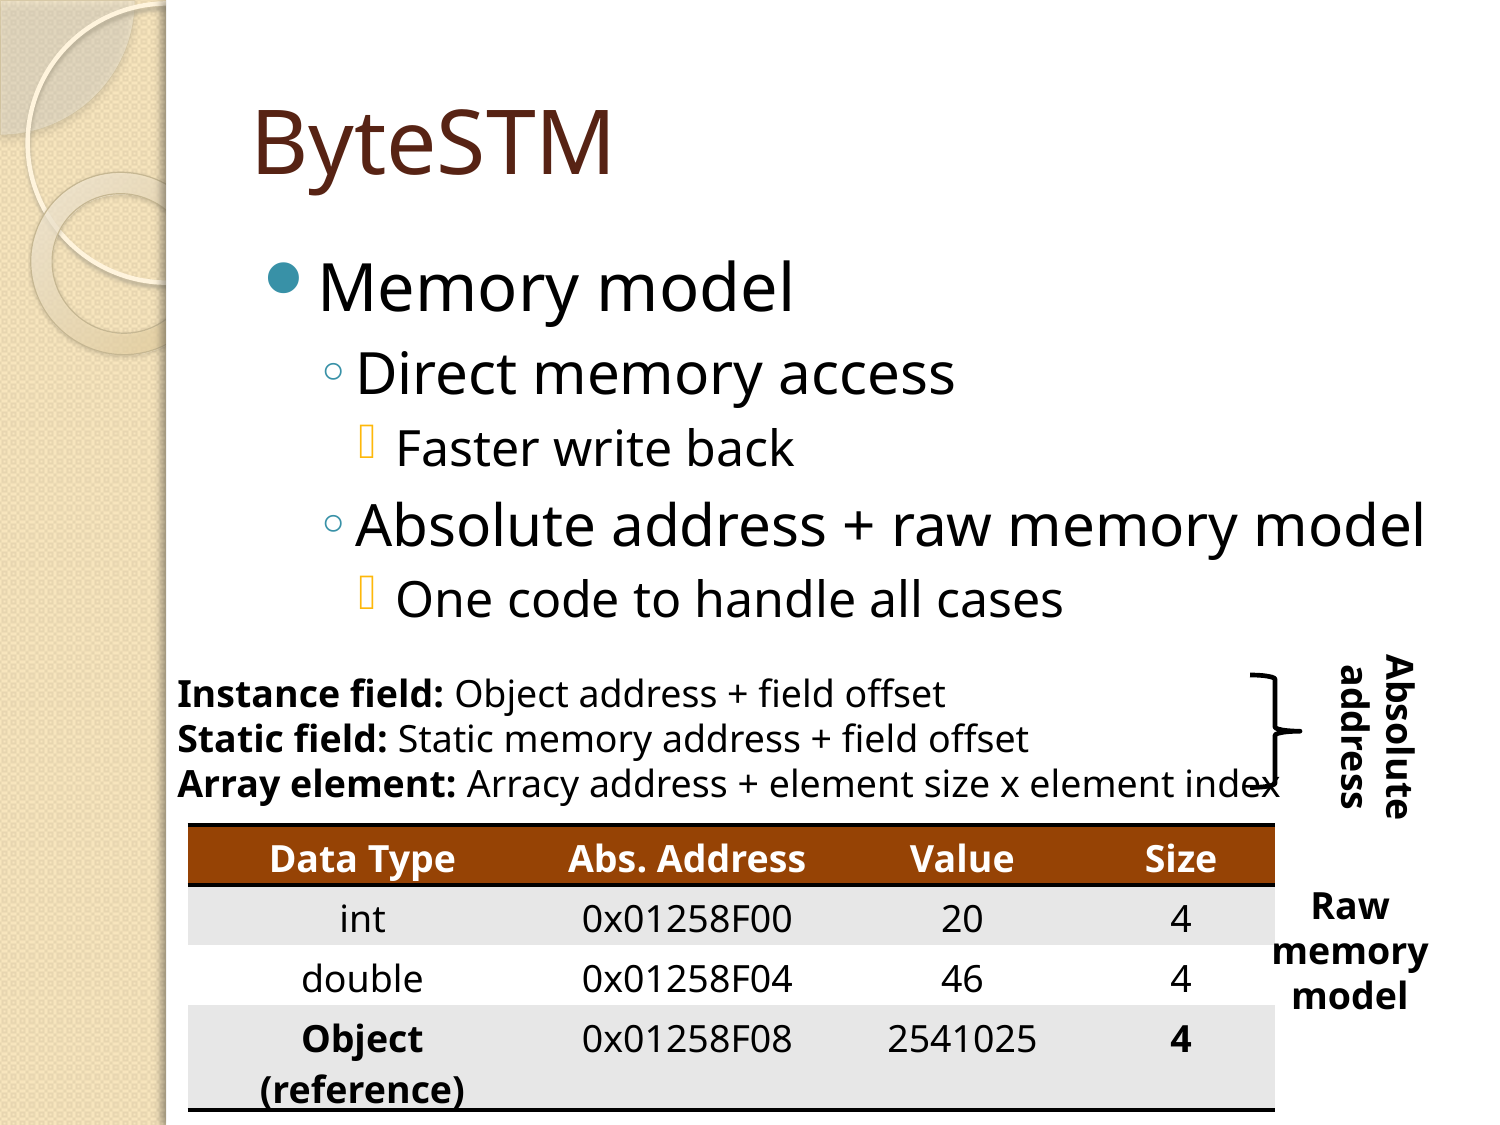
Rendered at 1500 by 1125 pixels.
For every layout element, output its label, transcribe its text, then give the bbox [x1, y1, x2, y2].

table_cell 20 [837, 887, 1087, 945]
table_cell 0x01258F08 [537, 1005, 837, 1108]
table_header Value [837, 827, 1087, 883]
table_header Data Type [188, 827, 537, 883]
list Memory model Direct memory access Faster write back Absolute address + raw memory model One code to handle all cases [235, 237, 1466, 675]
table_header Abs. Address [537, 827, 837, 883]
text_box [1250, 674, 1301, 789]
table_cell 46 [837, 945, 1087, 1005]
title ByteSTM [235, 45, 1466, 233]
table_cell 4 [1087, 945, 1250, 1005]
text_box Raw memory model [1250, 874, 1450, 1025]
table_cell 4 [1087, 887, 1250, 945]
table_cell 0x01258F00 [537, 887, 837, 945]
table_cell Object (reference) [188, 1005, 537, 1108]
table_cell 4 [1087, 1005, 1275, 1108]
table_cell 0x01258F04 [537, 945, 837, 1005]
table_cell 2541025 [837, 1005, 1087, 1108]
table_cell int [188, 887, 537, 945]
text_box Instance field: Object address + field offset Static field: Static memory address + field offset Array element: Arracy address + element size x element index [162, 662, 1325, 813]
text_box Absolute address [1326, 624, 1432, 850]
table_cell double [188, 945, 537, 1005]
table_header Size [1087, 827, 1275, 883]
